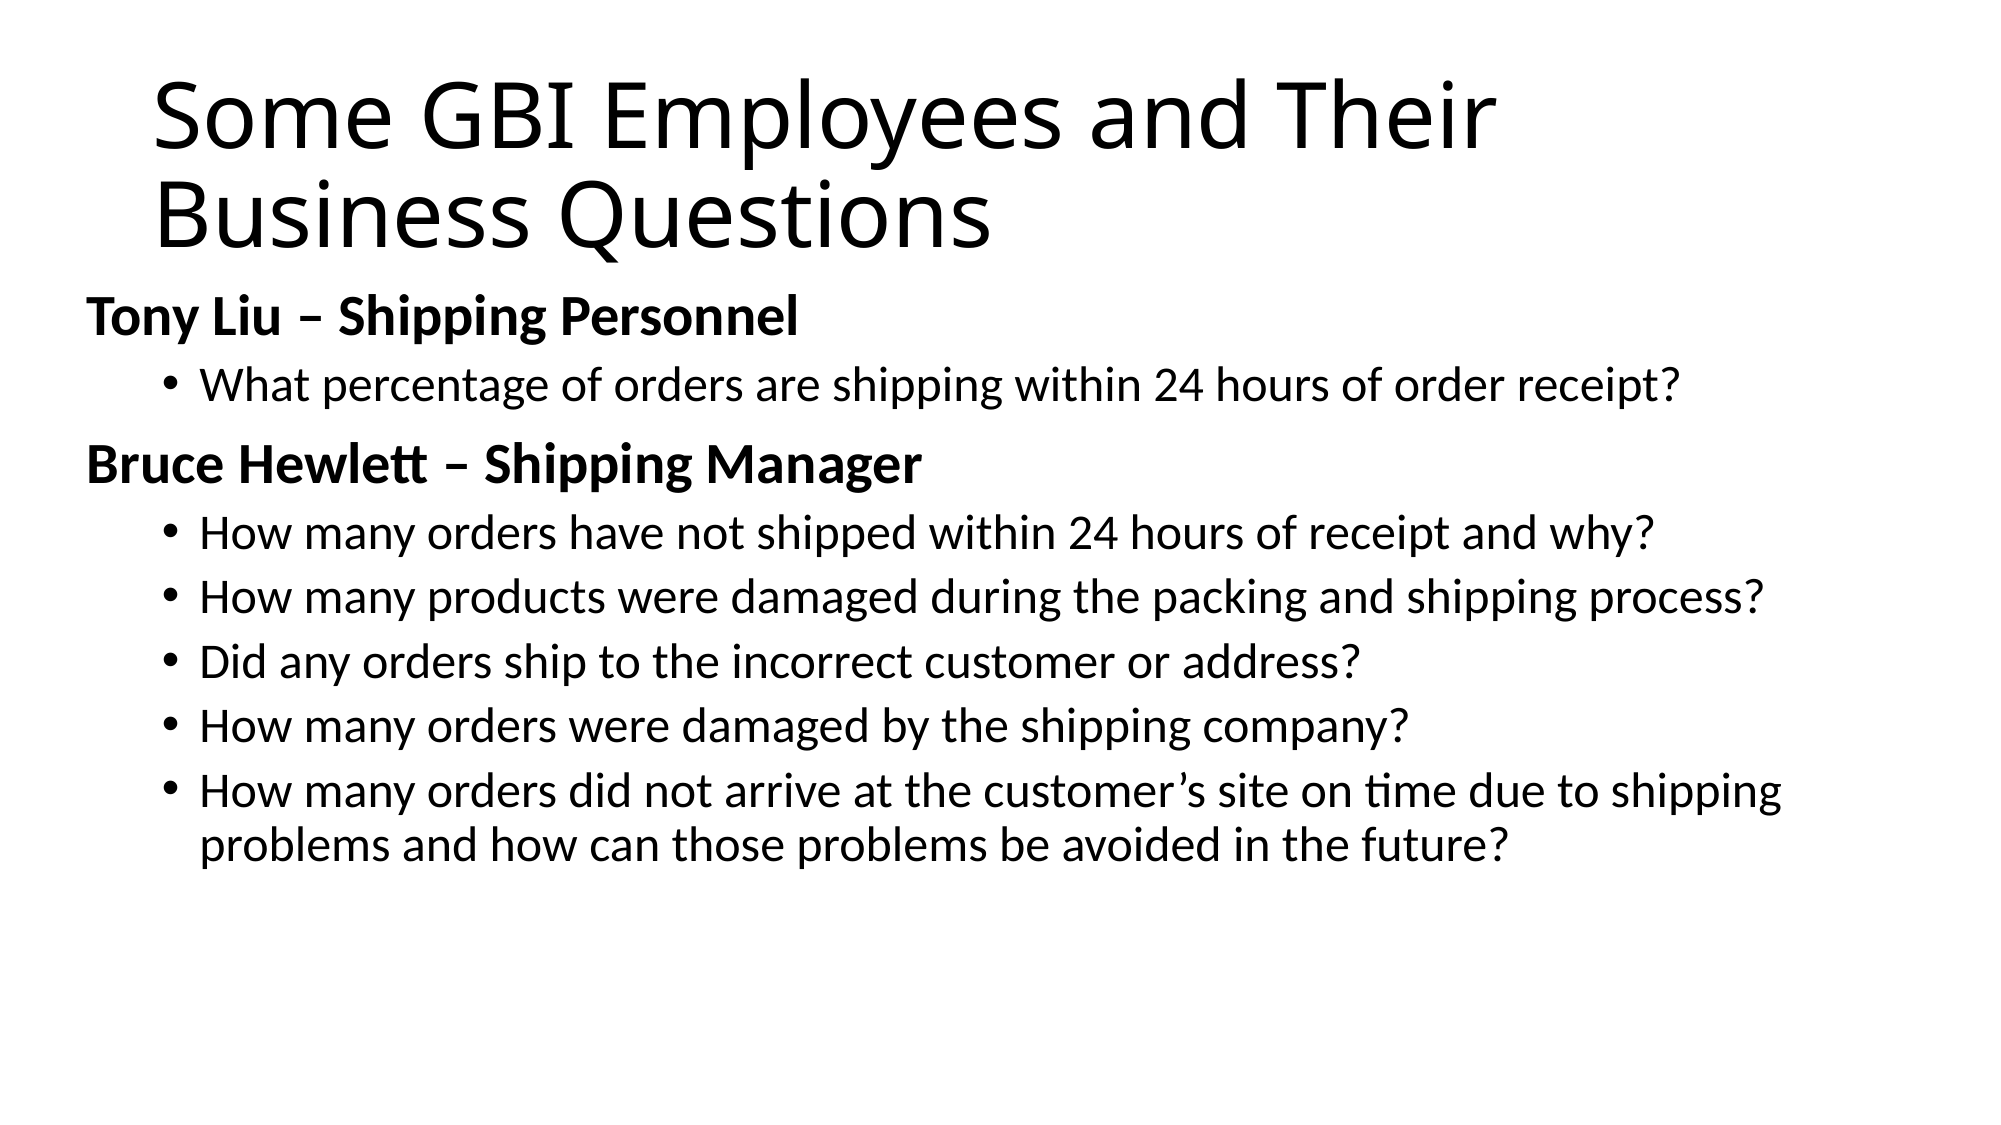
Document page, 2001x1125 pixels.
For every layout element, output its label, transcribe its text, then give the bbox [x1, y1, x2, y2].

list Tony Liu – Shipping Personnel What percentage of orders are shipping within 24 hours of order receipt? Bruce Hewlett – Shipping Manager How many orders have not shipped within 24 hours of receipt and why? How many products were damaged during the packing and shipping process? Did any orders ship to the incorrect customer or address? How many orders were damaged by the shipping company? How many orders did not arrive at the customer’s site on time due to shipping problems and how can those problems be avoided in the future? [71, 277, 1964, 1125]
title Some GBI Employees and Their Business Questions [137, 59, 1863, 277]
